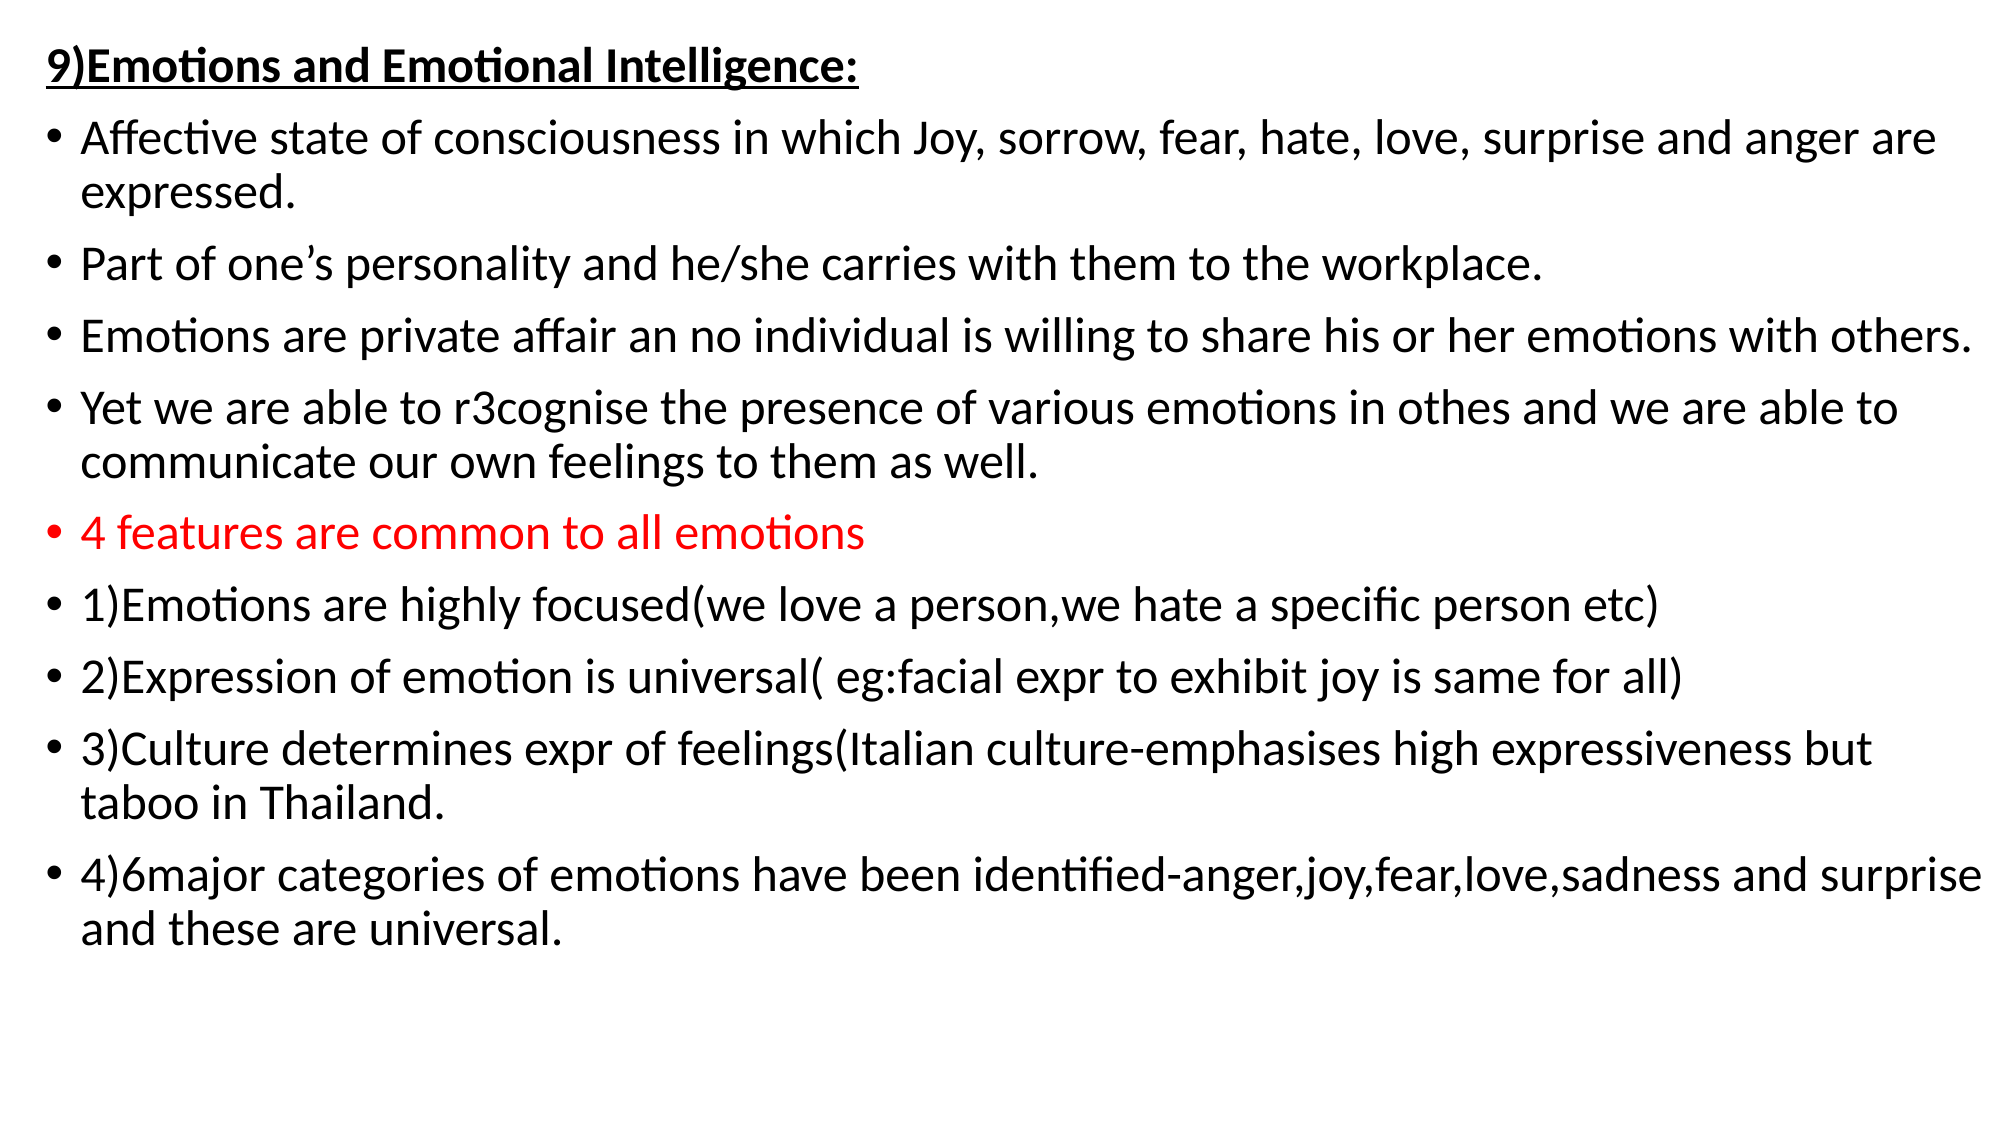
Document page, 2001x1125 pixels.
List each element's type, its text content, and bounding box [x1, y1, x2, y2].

list 9)Emotions and Emotional Intelligence: Affective state of consciousness in which Joy, sorrow, fear, hate, love, surprise and anger are expressed. Part of one’s personality and he/she carries with them to the workplace. Emotions are private affair an no individual is willing to share his or her emotions with others. Yet we are able to r3cognise the presence of various emotions in othes and we are able to communicate our own feelings to them as well. 4 features are common to all emotions 1)Emotions are highly focused(we love a person,we hate a specific person etc) 2)Expression of emotion is universal( eg:facial expr to exhibit joy is same for all) 3)Culture determines expr of feelings(Italian culture-emphasises high expressiveness but taboo in Thailand. 4)6major categories of emotions have been identified-anger,joy,fear,love,sadness and surprise and these are universal. [30, 32, 2000, 1014]
